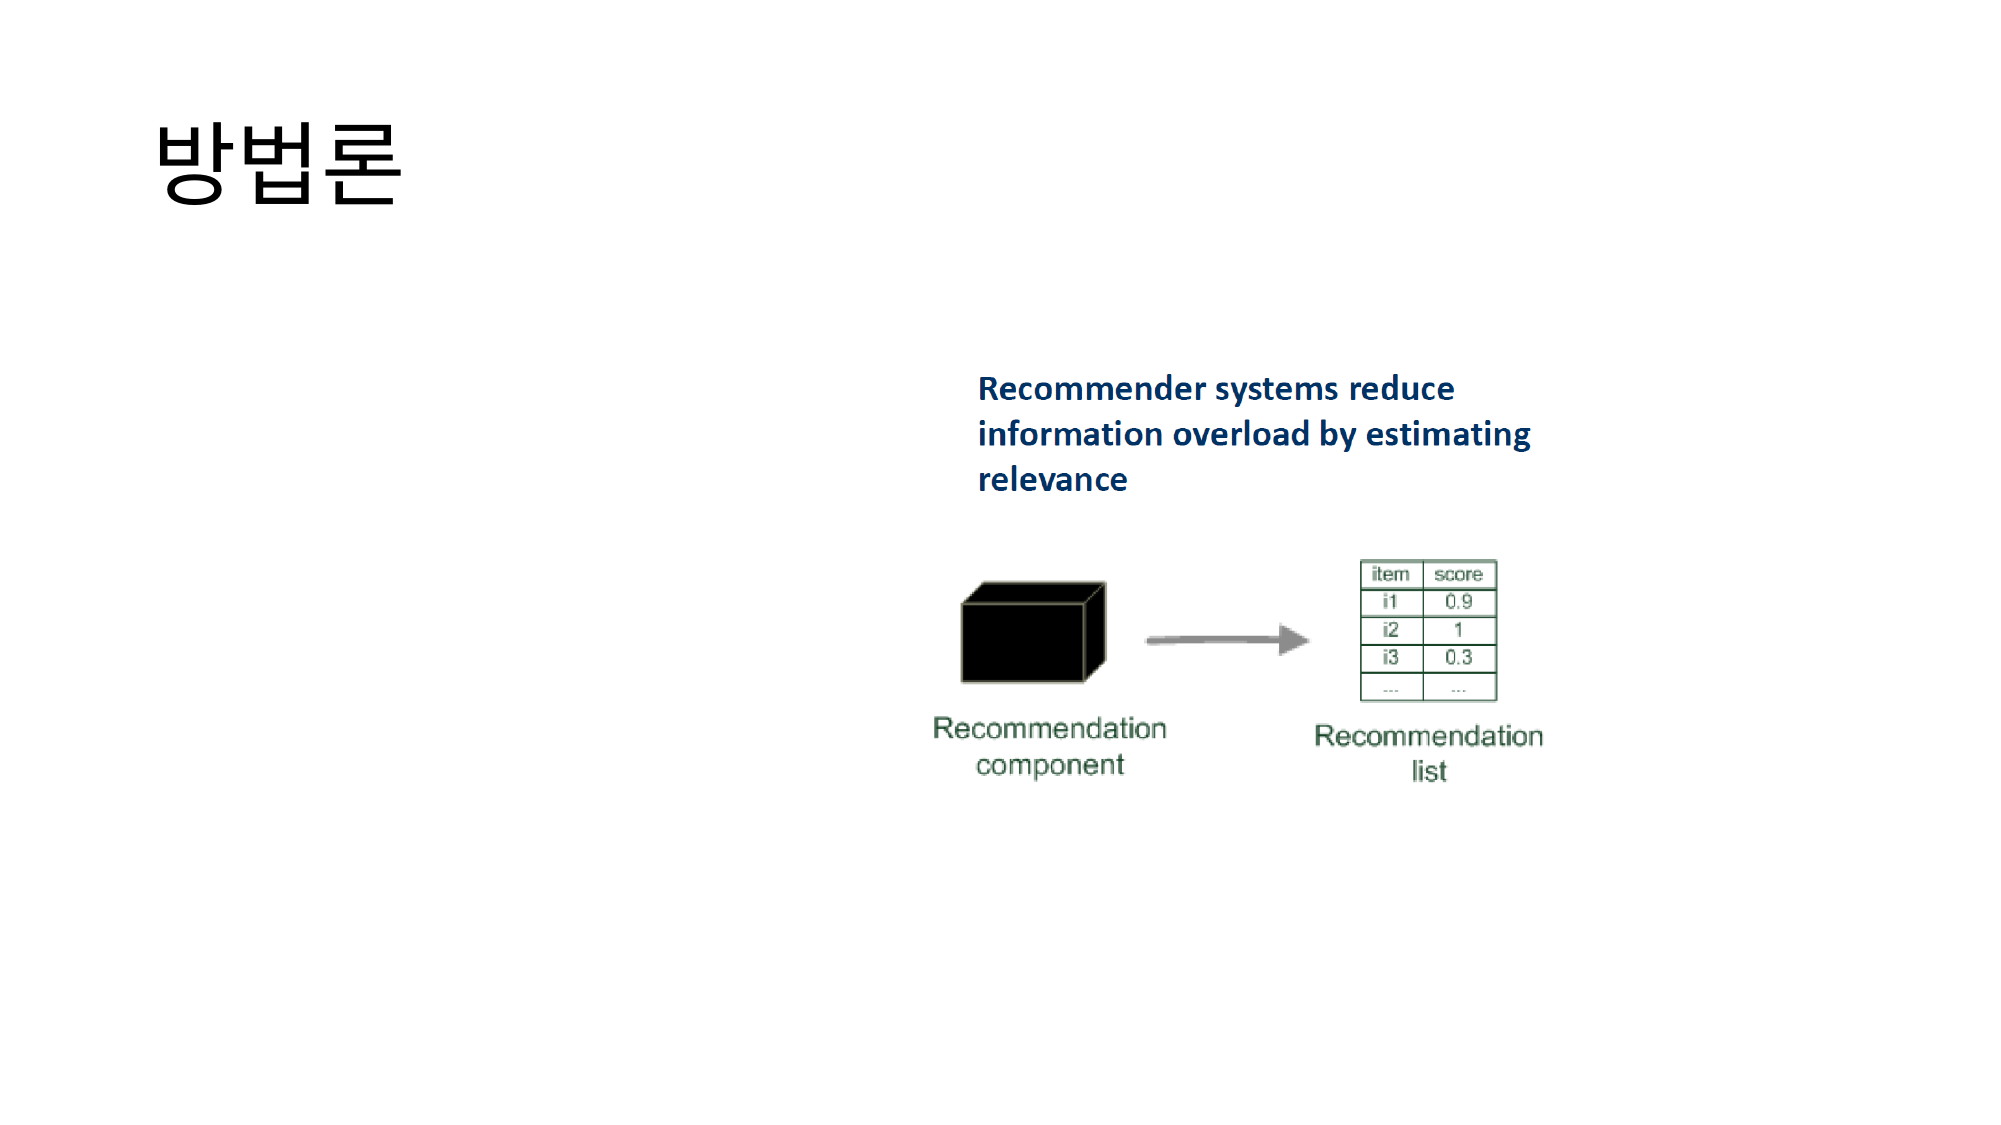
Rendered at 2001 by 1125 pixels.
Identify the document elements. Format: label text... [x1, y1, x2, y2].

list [405, 299, 1594, 1014]
title 방법론 [137, 59, 1863, 278]
